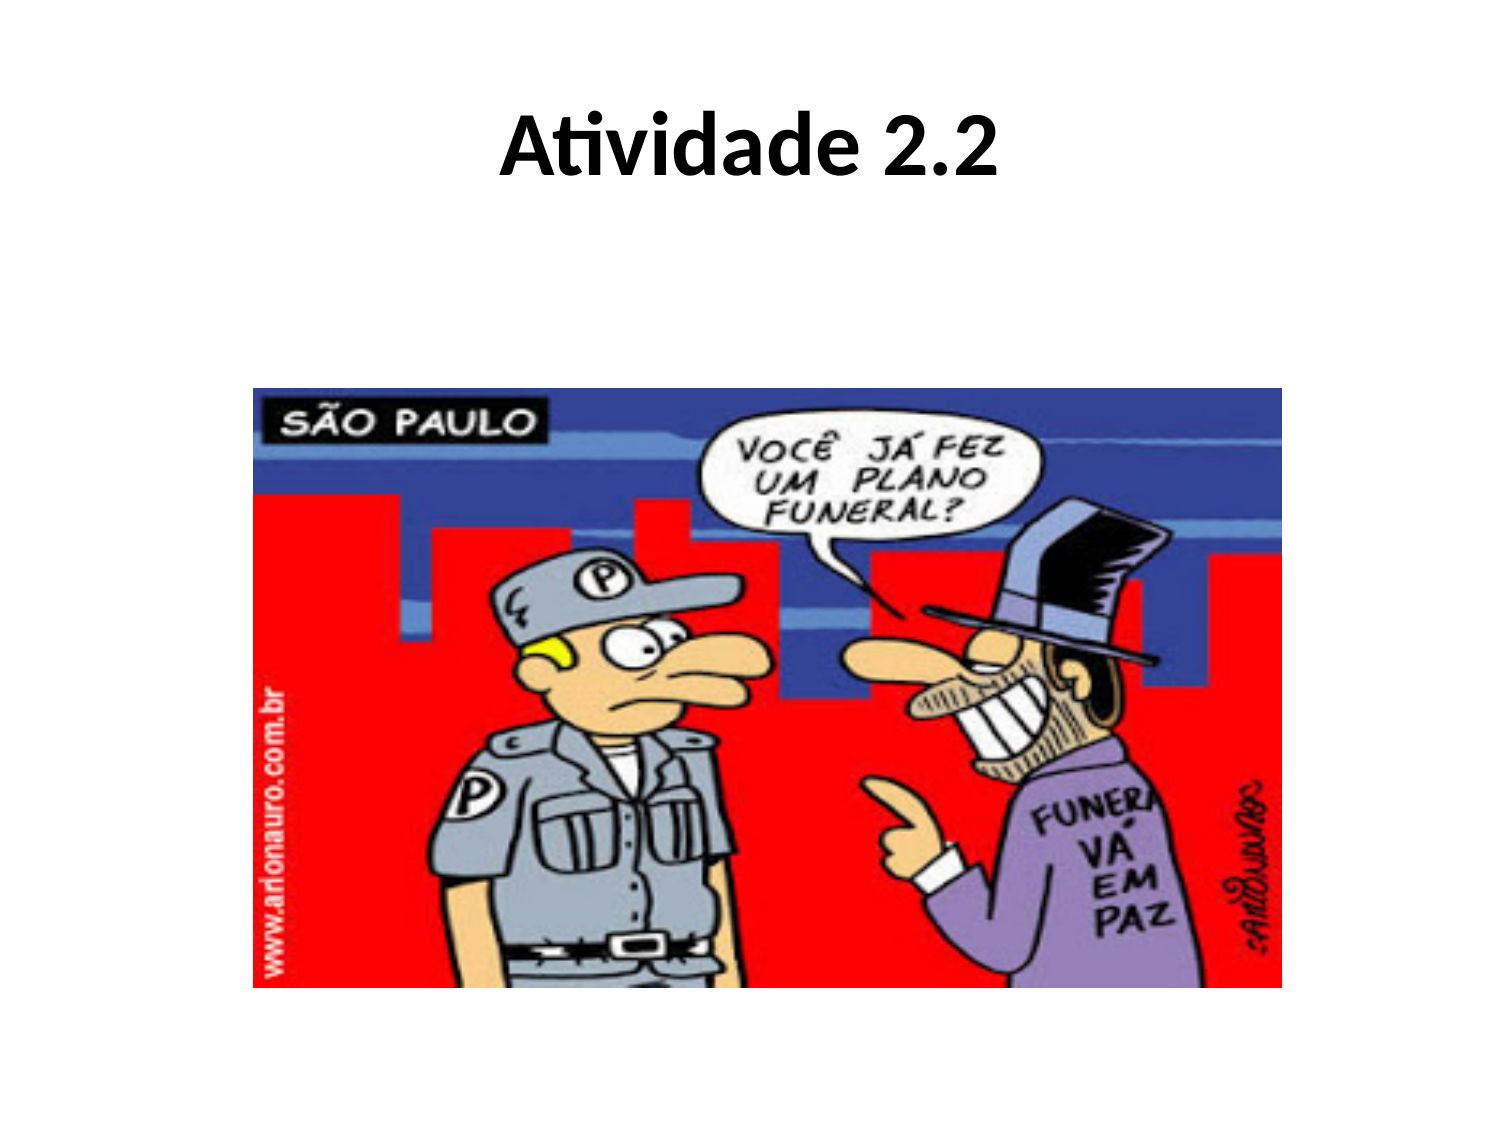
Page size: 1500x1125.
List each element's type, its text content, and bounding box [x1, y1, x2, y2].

picture [253, 388, 1282, 988]
title Atividade 2.2 [75, 45, 1425, 233]
